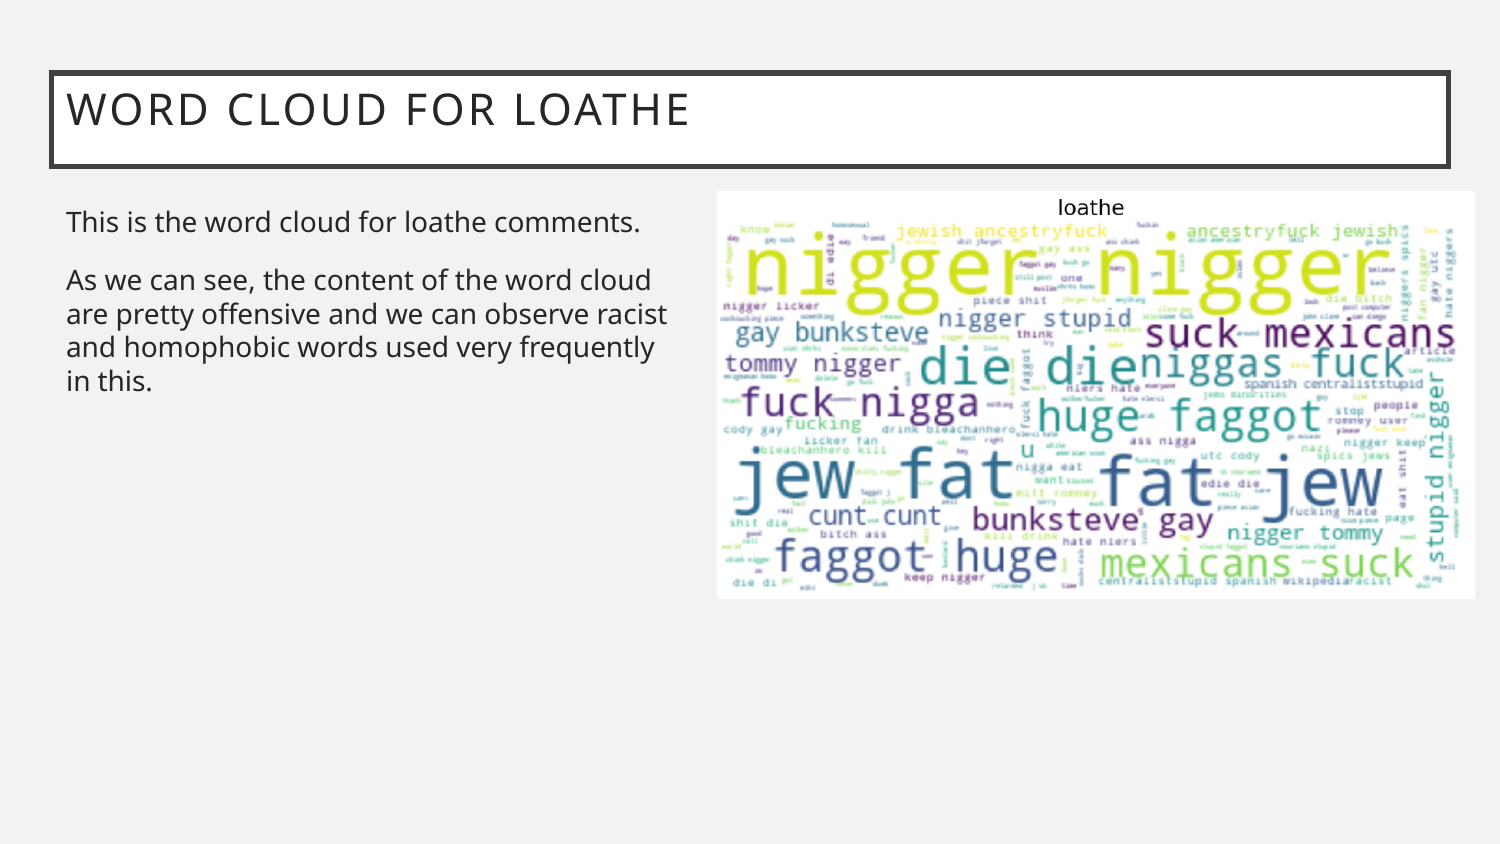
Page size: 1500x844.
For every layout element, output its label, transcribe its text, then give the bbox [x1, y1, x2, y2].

picture [717, 191, 1475, 599]
list This is the word cloud for loathe comments. As we can see, the content of the word cloud are pretty offensive and we can observe racist and homophobic words used very frequently in this. [51, 189, 693, 750]
title Word Cloud for loathe [49, 70, 1451, 169]
